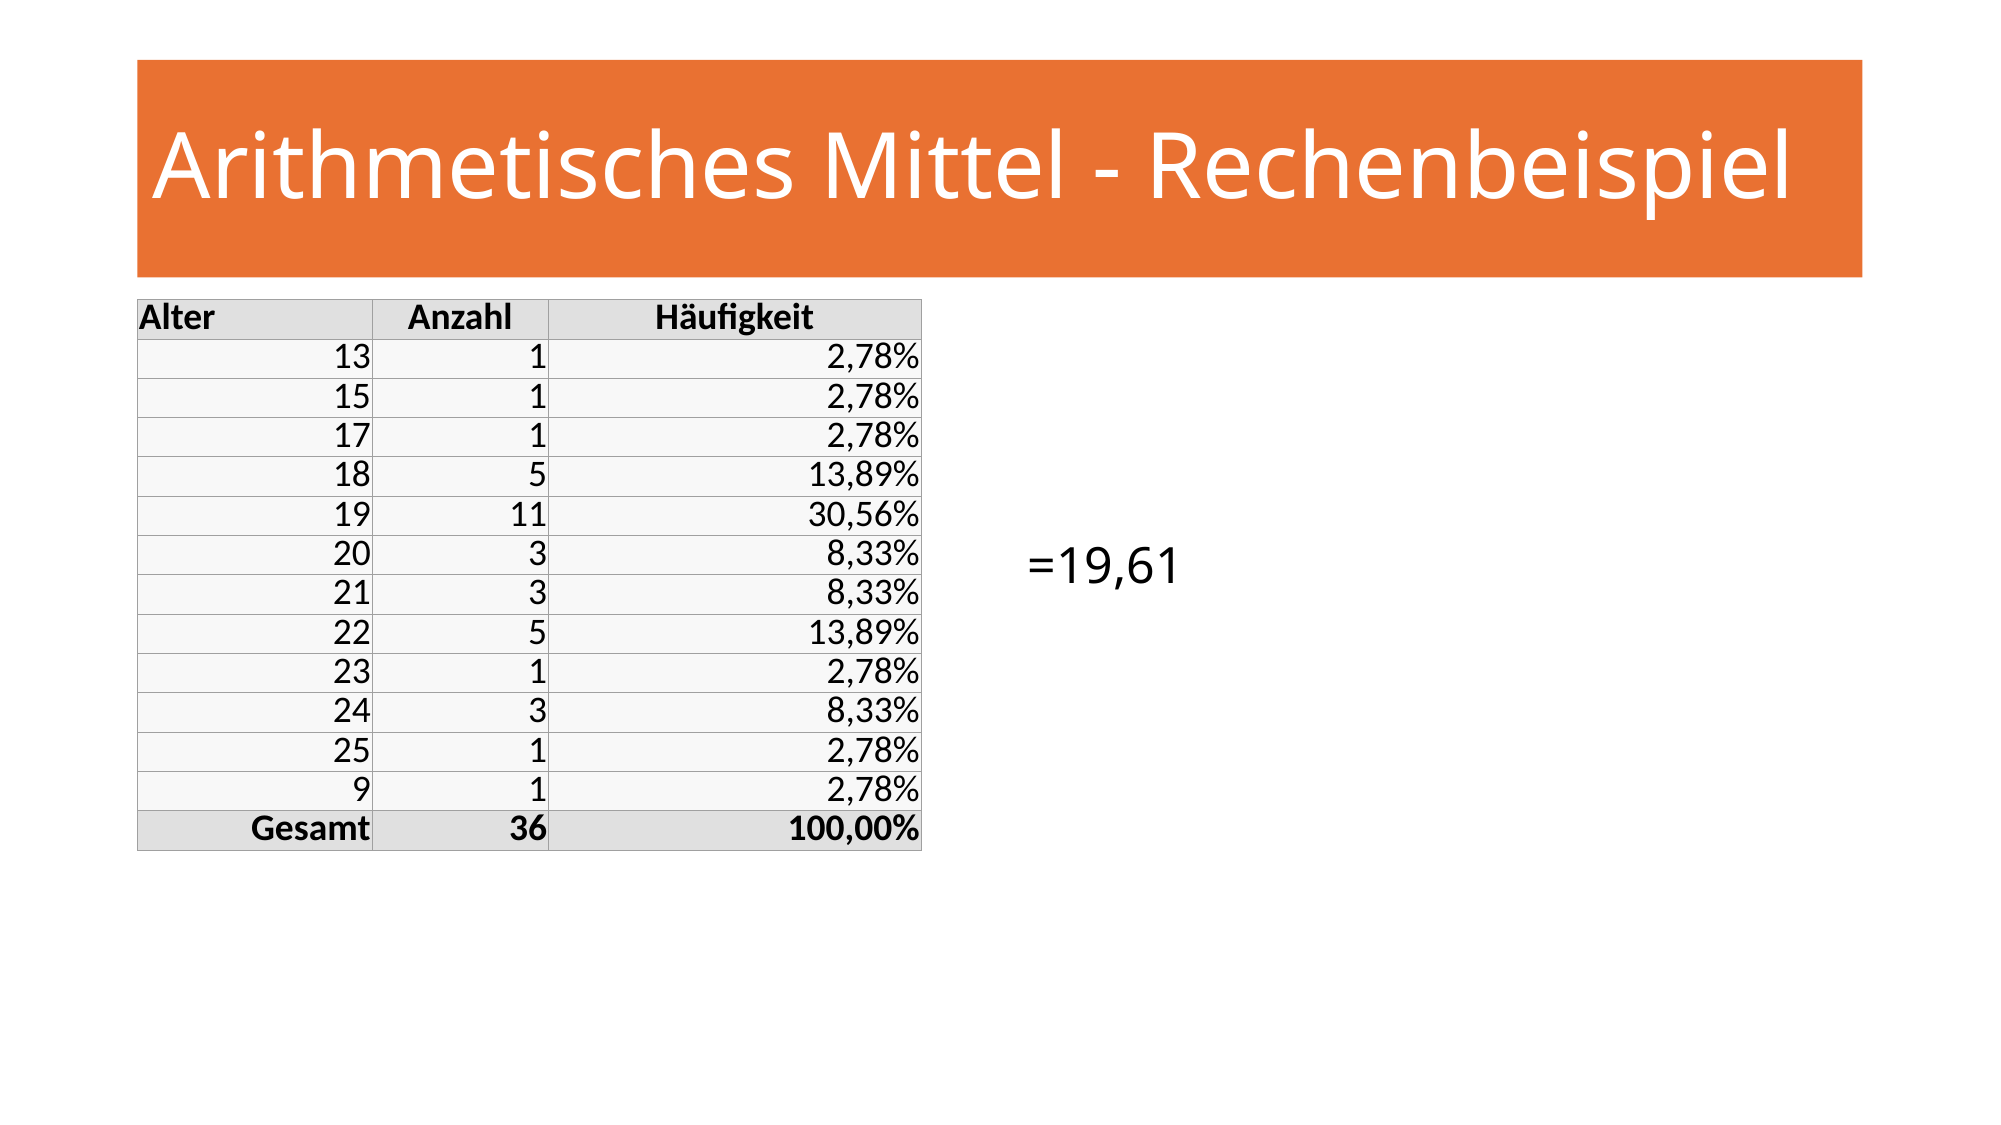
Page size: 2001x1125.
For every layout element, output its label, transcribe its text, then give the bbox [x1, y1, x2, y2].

table_cell 8,33% [549, 575, 921, 614]
table_cell 23 [138, 654, 372, 692]
table_cell 2,78% [549, 379, 921, 417]
table_cell 24 [138, 693, 372, 732]
table_header Häufigkeit [549, 300, 921, 339]
table_cell 5 [373, 457, 548, 496]
table_cell 11 [373, 497, 548, 535]
table_cell 13,89% [549, 457, 921, 496]
table_header Anzahl [373, 300, 548, 339]
table_cell 8,33% [549, 536, 921, 574]
table_cell 3 [373, 536, 548, 574]
table_cell 2,78% [549, 772, 921, 810]
table_cell 1 [373, 733, 548, 771]
table_cell 2,78% [549, 654, 921, 692]
table_cell 1 [373, 340, 548, 378]
table_cell 9 [138, 772, 372, 810]
table_cell 3 [373, 575, 548, 614]
table_header Alter [138, 300, 372, 339]
table_cell 100,00% [549, 811, 921, 850]
table_cell 1 [373, 379, 548, 417]
table_cell 1 [373, 418, 548, 456]
table_cell 2,78% [549, 340, 921, 378]
table_cell 2,78% [549, 418, 921, 456]
table_cell 5 [373, 615, 548, 653]
table_cell 18 [138, 457, 372, 496]
table_cell 8,33% [549, 693, 921, 732]
table_cell 2,78% [549, 733, 921, 771]
table_cell Gesamt [138, 811, 372, 850]
table_cell 1 [373, 654, 548, 692]
table_cell 30,56% [549, 497, 921, 535]
title Arithmetisches Mittel - Rechenbeispiel [137, 59, 1863, 278]
table_cell 25 [138, 733, 372, 771]
table_cell 13 [138, 340, 372, 378]
table_cell 3 [373, 693, 548, 732]
table_cell 15 [138, 379, 372, 417]
table_cell 22 [138, 615, 372, 653]
table_cell 20 [138, 536, 372, 574]
table_cell 36 [373, 811, 548, 850]
table_cell 21 [138, 575, 372, 614]
table_cell 13,89% [549, 615, 921, 653]
table_cell 19 [138, 497, 372, 535]
table_cell 17 [138, 418, 372, 456]
table_cell 1 [373, 772, 548, 810]
